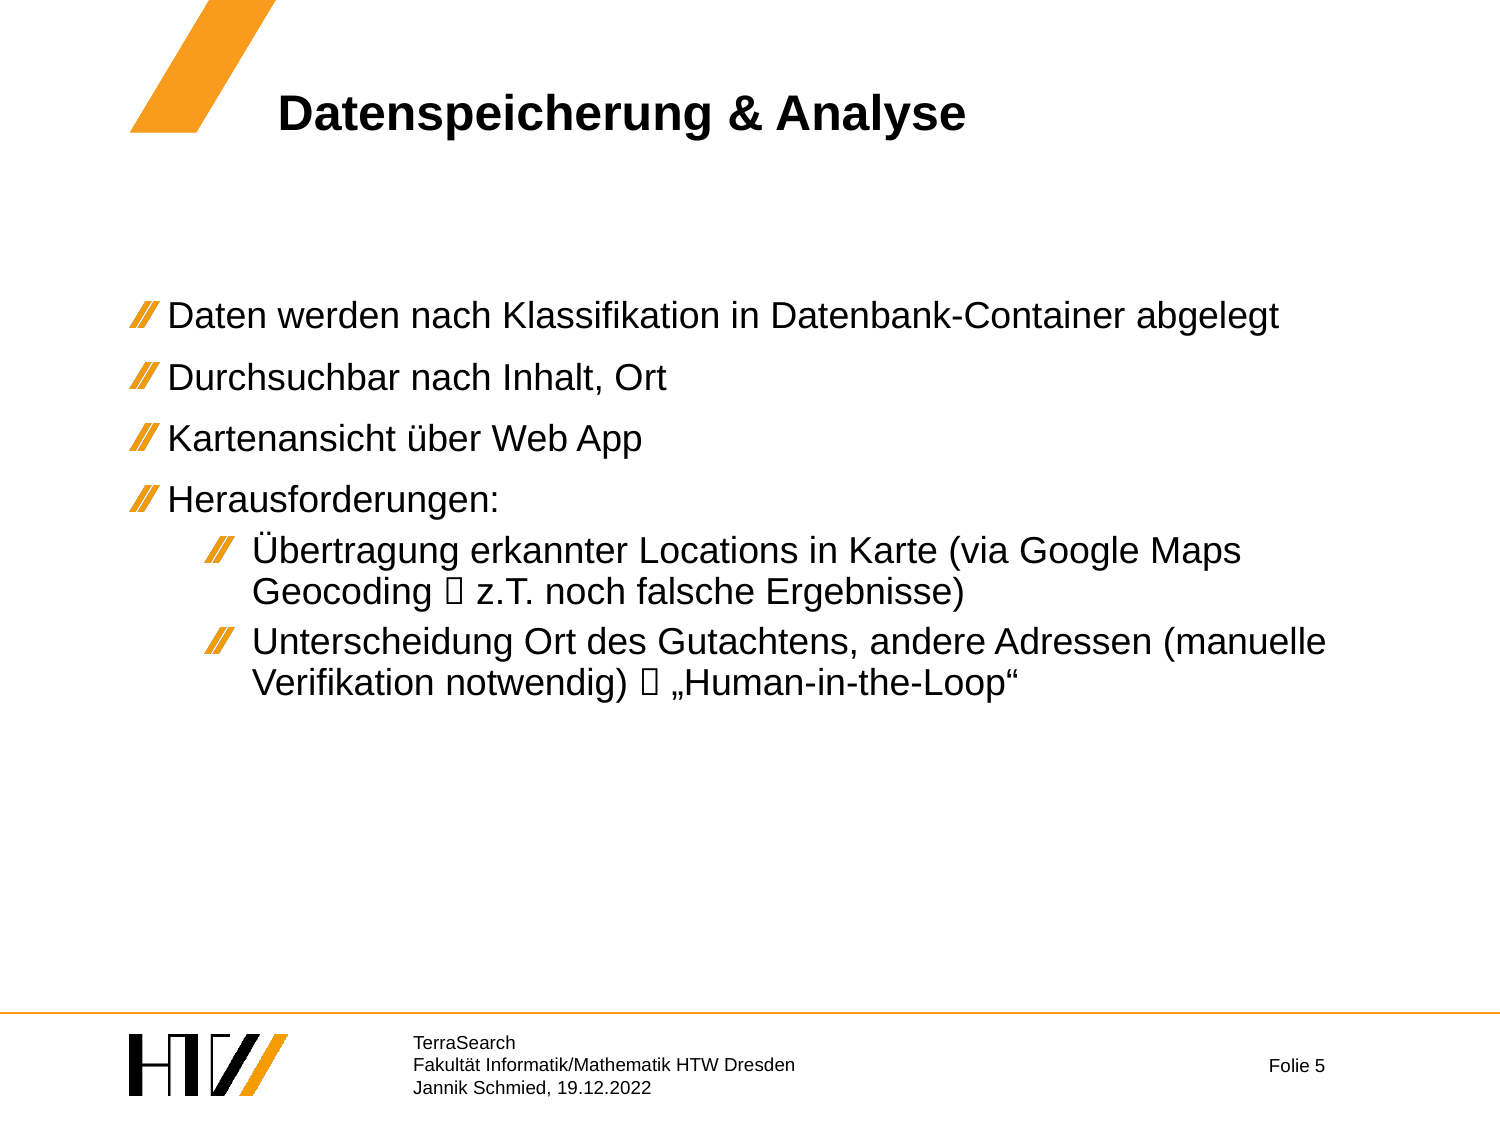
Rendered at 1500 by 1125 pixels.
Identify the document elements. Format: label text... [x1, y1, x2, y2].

picture [204, 627, 232, 654]
picture [129, 301, 157, 328]
title Datenspeicherung & Analyse [277, 34, 1448, 142]
picture [129, 362, 157, 389]
text_box TerraSearch Fakultät Informatik/Mathematik HTW Dresden Jannik Schmied, 19.12.2022 [398, 1023, 976, 1106]
list Daten werden nach Klassifikation in Datenbank-Container abgelegt Durchsuchbar nach Inhalt, Ort Kartenansicht über Web App Herausforderungen: Übertragung erkannter Locations in Karte (via Google Maps Geocoding  z.T. noch falsche Ergebnisse) Unterscheidung Ort des Gutachtens, andere Adressen (manuelle Verifikation notwendig)  „Human-in-the-Loop“ [129, 296, 1424, 959]
picture [129, 423, 157, 451]
picture [129, 485, 157, 512]
picture [129, 1034, 288, 1096]
picture [204, 536, 232, 563]
